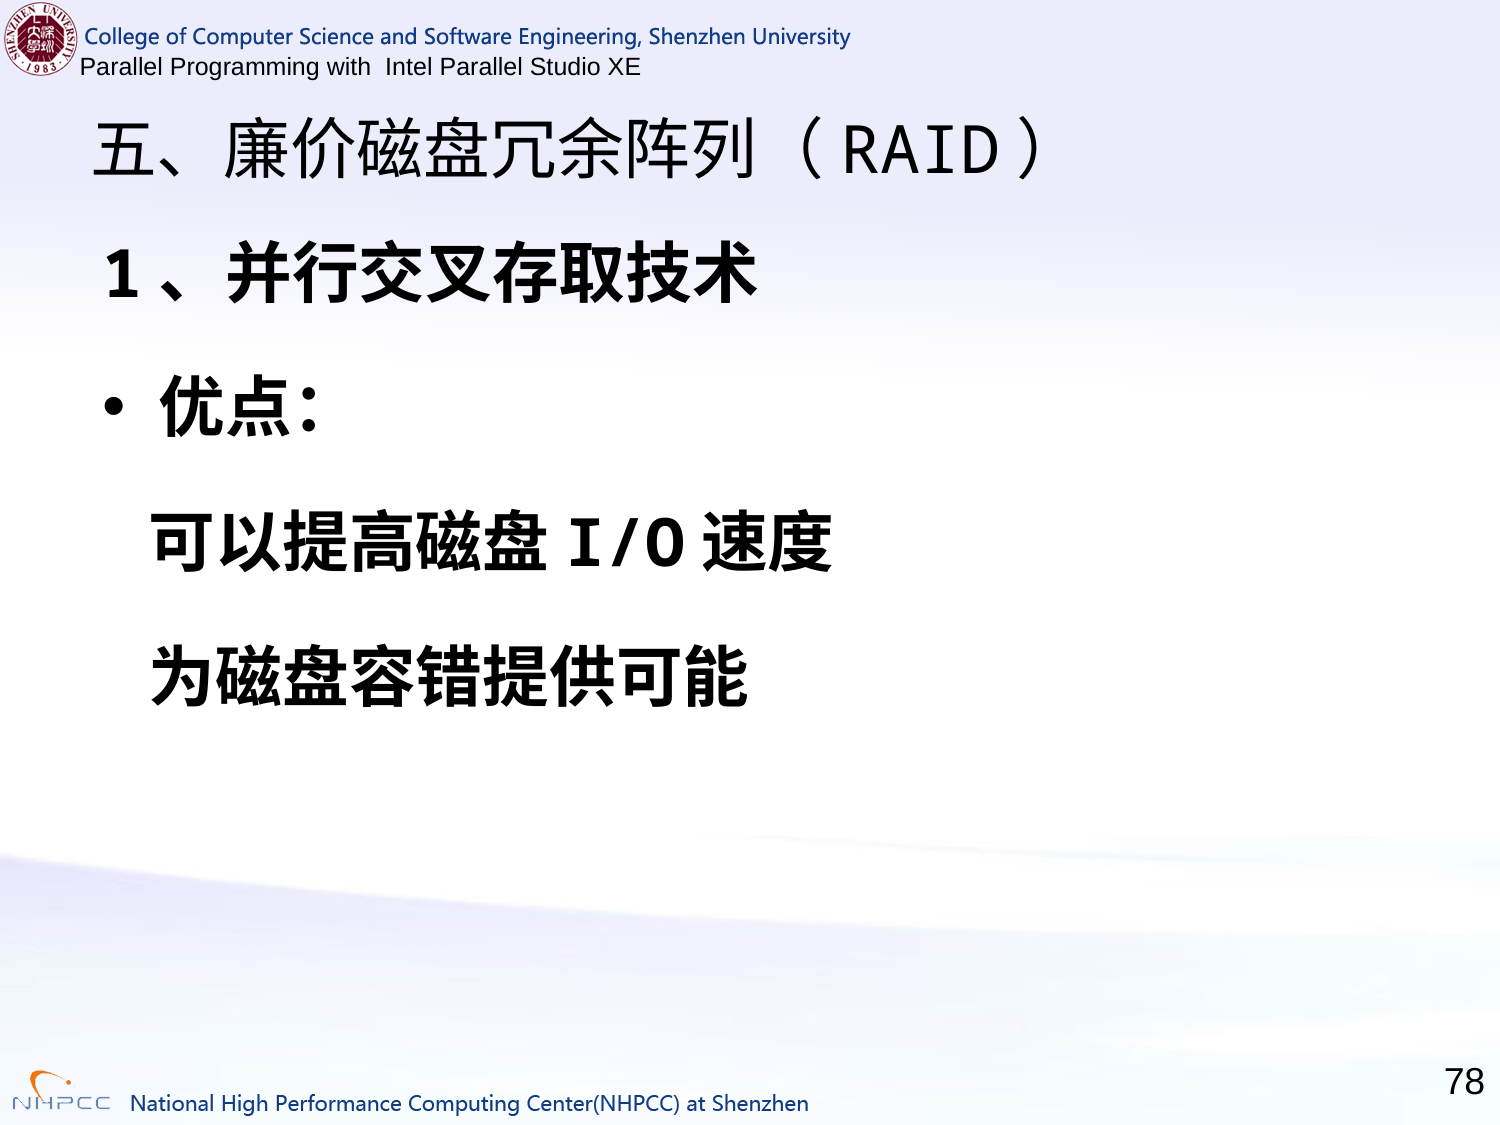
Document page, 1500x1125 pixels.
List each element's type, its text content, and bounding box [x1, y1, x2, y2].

text_box 78 [1400, 1049, 1500, 1110]
picture [0, 0, 1500, 1125]
list 1、并行交叉存取技术 优点： 可以提高磁盘I/O速度 为磁盘容错提供可能 [87, 215, 1475, 866]
title 五、廉价磁盘冗余阵列（RAID） [75, 90, 1150, 203]
